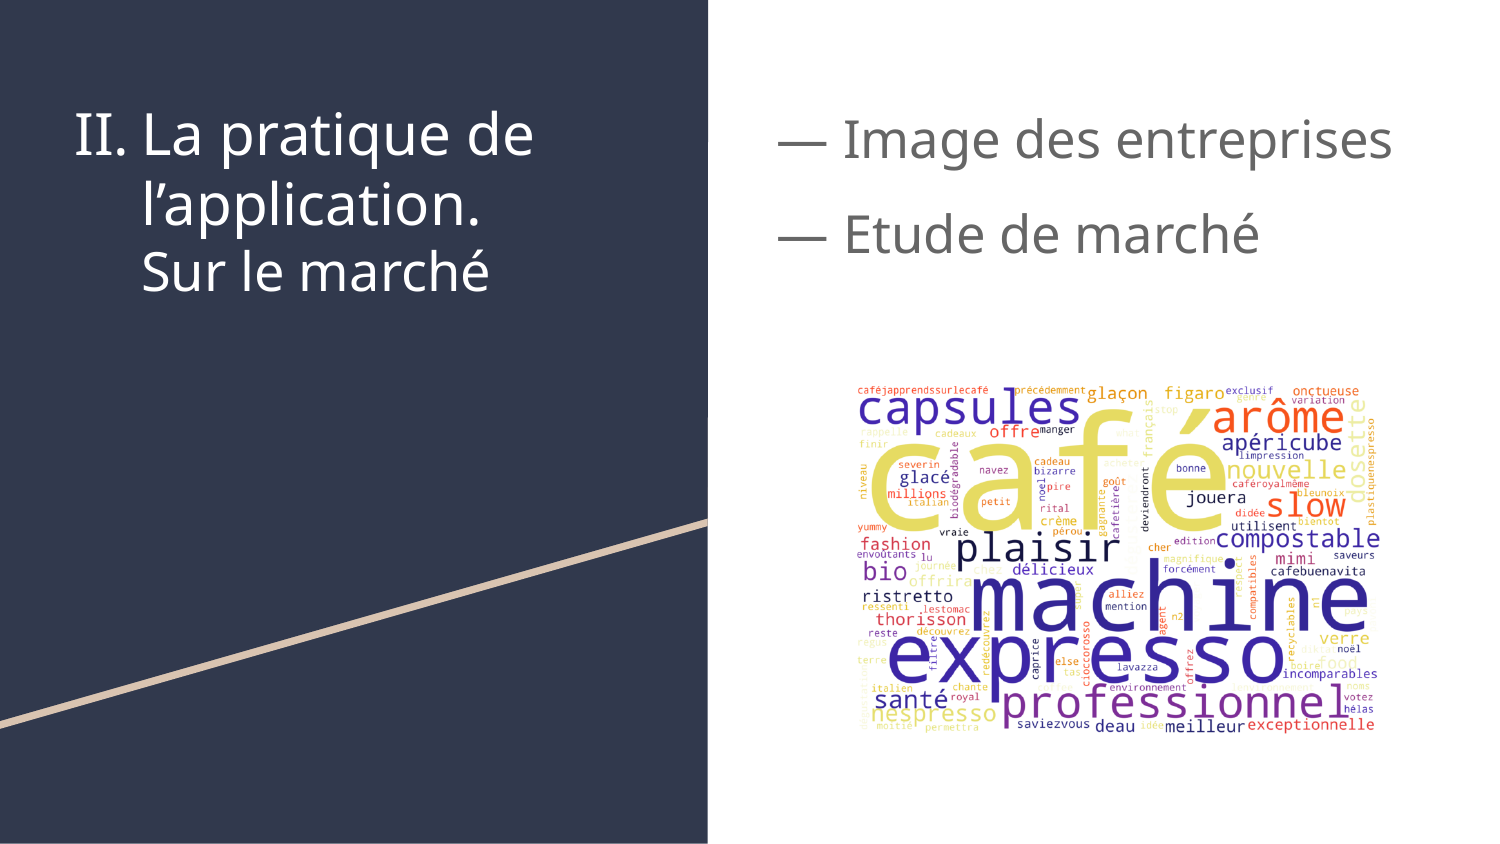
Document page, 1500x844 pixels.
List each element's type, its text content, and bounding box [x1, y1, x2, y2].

title La pratique de l’application. Sur le marché [51, 82, 660, 494]
list — Image des entreprises — Etude de marché [761, 82, 1446, 330]
picture [761, 330, 1457, 794]
